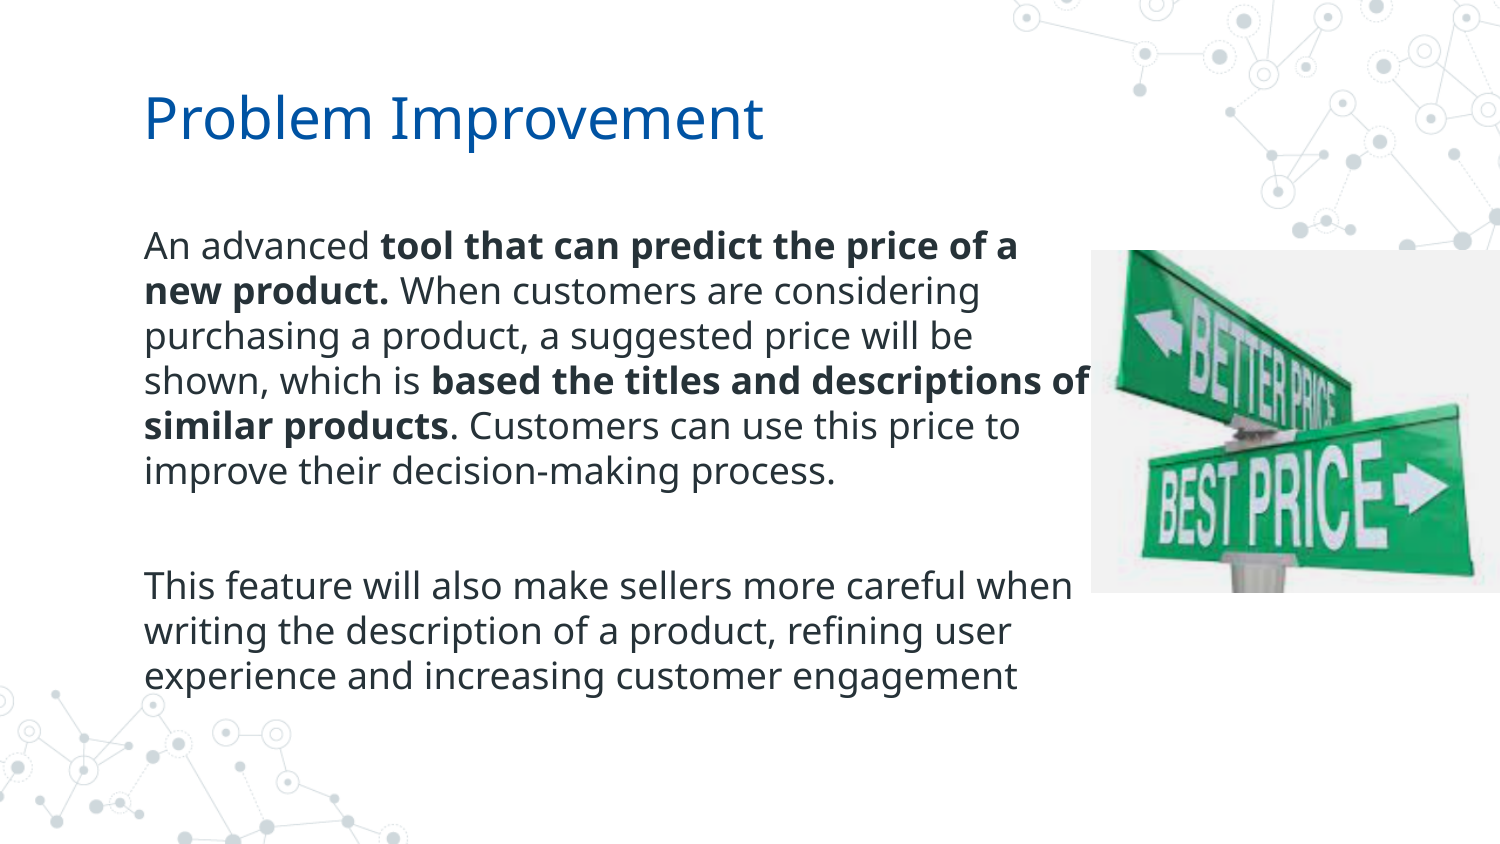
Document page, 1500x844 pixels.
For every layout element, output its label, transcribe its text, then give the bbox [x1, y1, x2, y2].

title Problem Improvement [128, 50, 1372, 166]
list An advanced tool that can predict the price of a new product. When customers are considering purchasing a product, a suggested price will be shown, which is based the titles and descriptions of similar products. Customers can use this price to improve their decision-making process. This feature will also make sellers more careful when writing the description of a product, refining user experience and increasing customer engagement [128, 206, 1112, 794]
picture [0, 0, 1500, 844]
